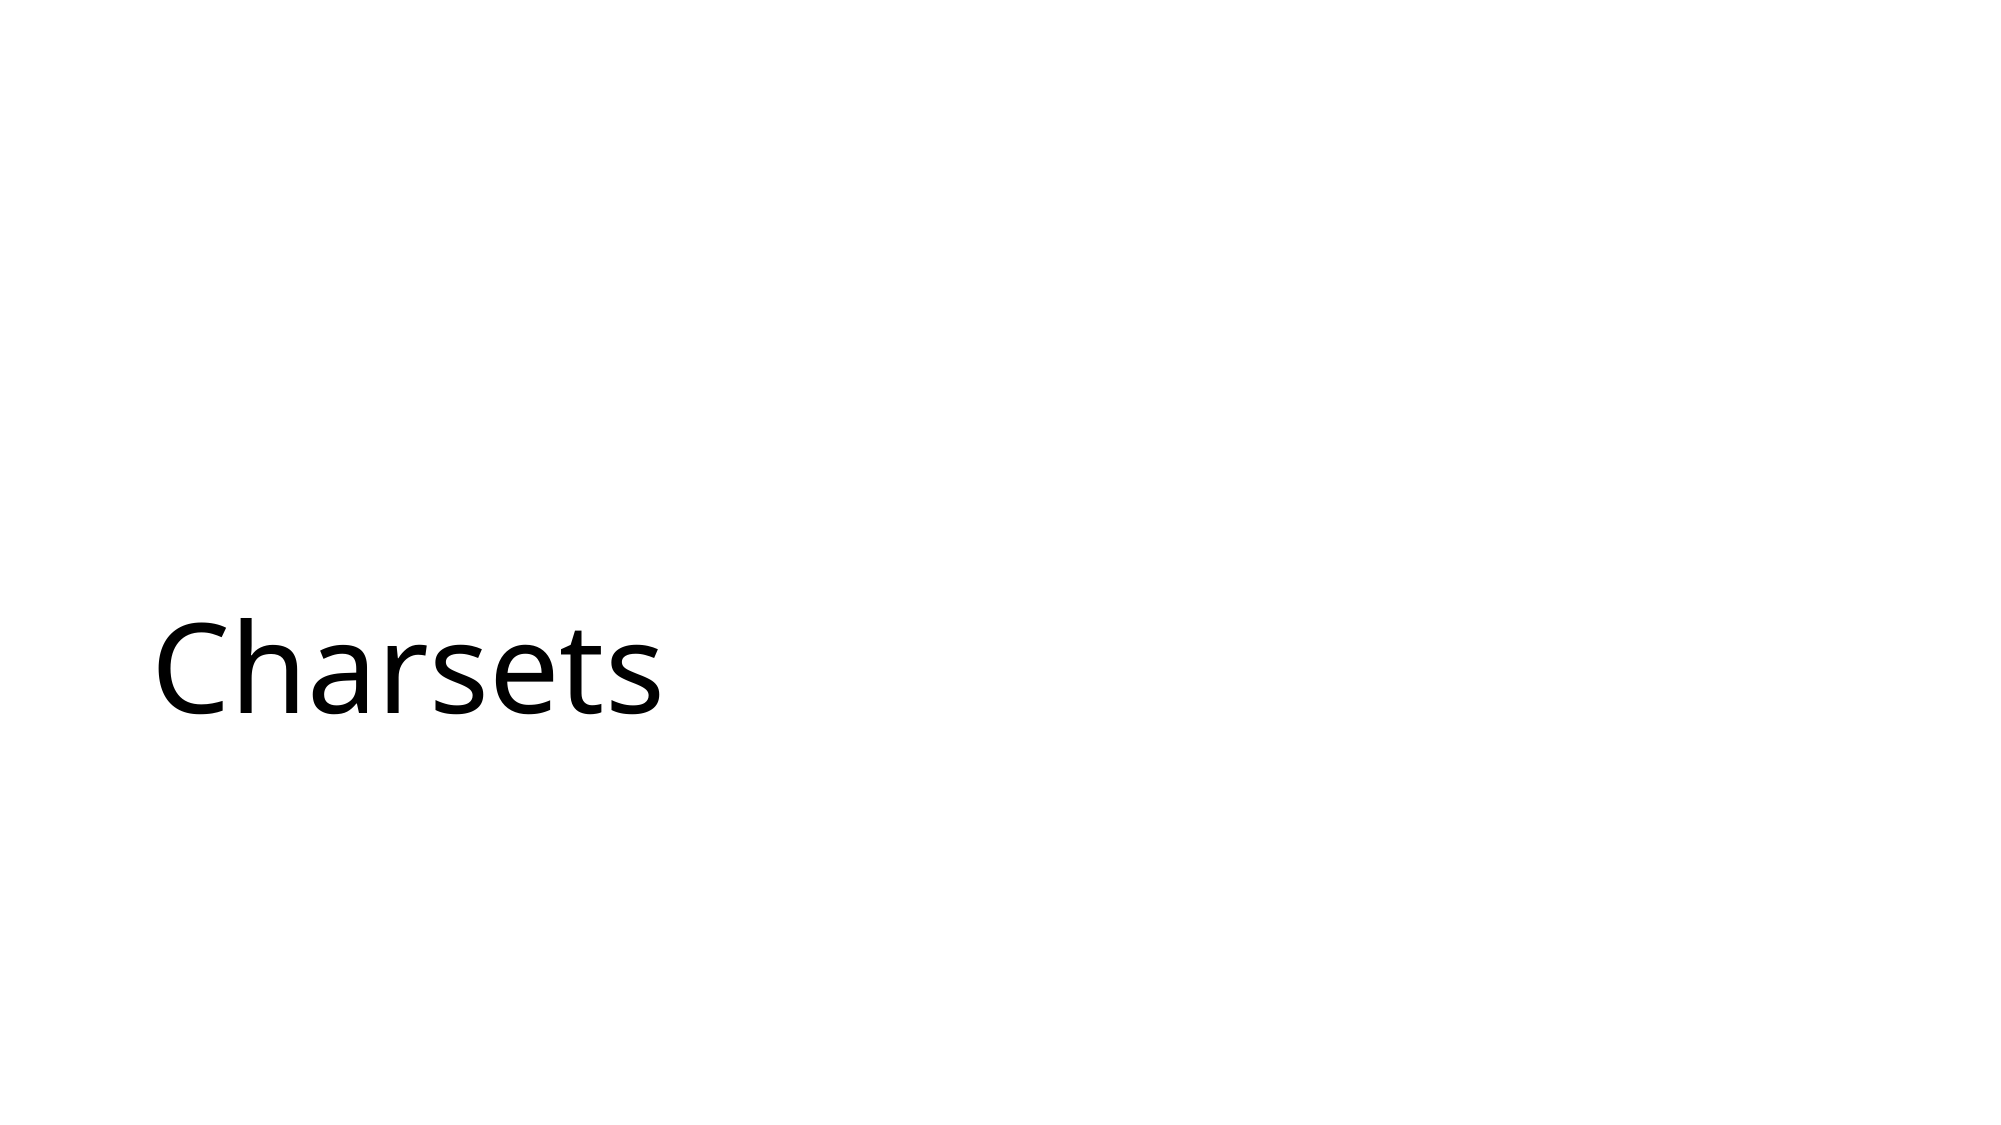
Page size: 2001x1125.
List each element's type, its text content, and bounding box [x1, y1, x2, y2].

title Charsets [136, 280, 1862, 749]
